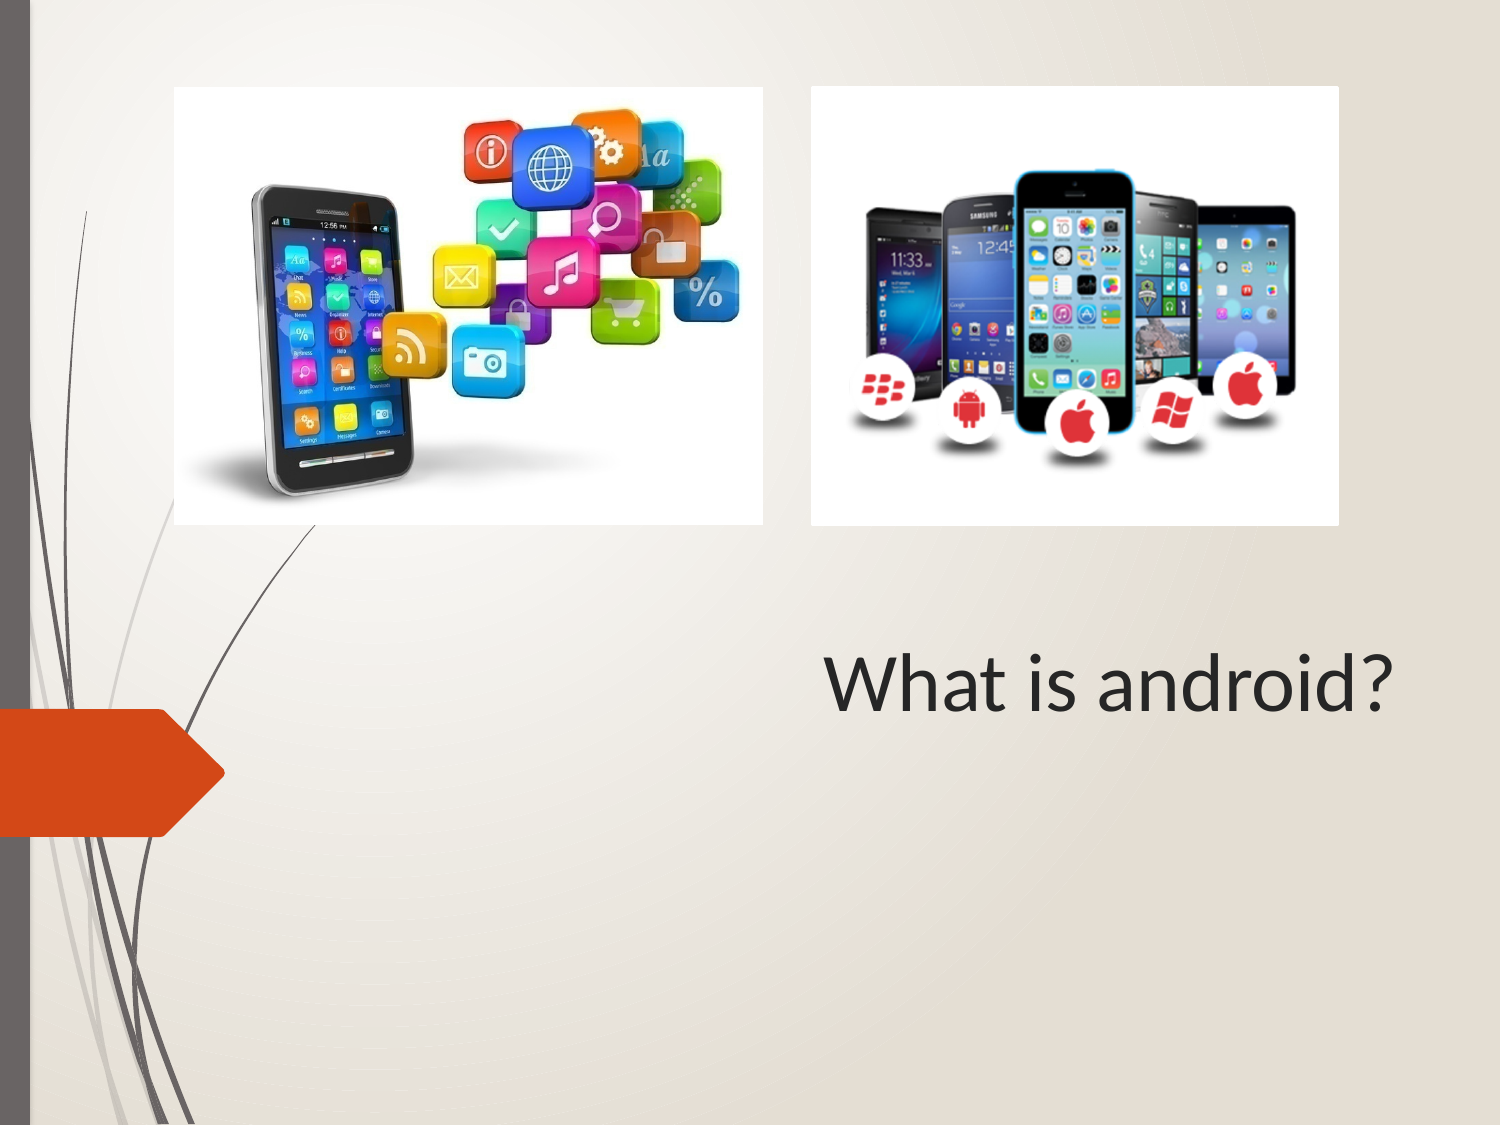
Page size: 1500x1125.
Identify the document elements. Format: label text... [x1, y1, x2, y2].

title What is android? [87, 450, 1413, 806]
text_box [812, 87, 1338, 526]
picture [174, 87, 763, 526]
